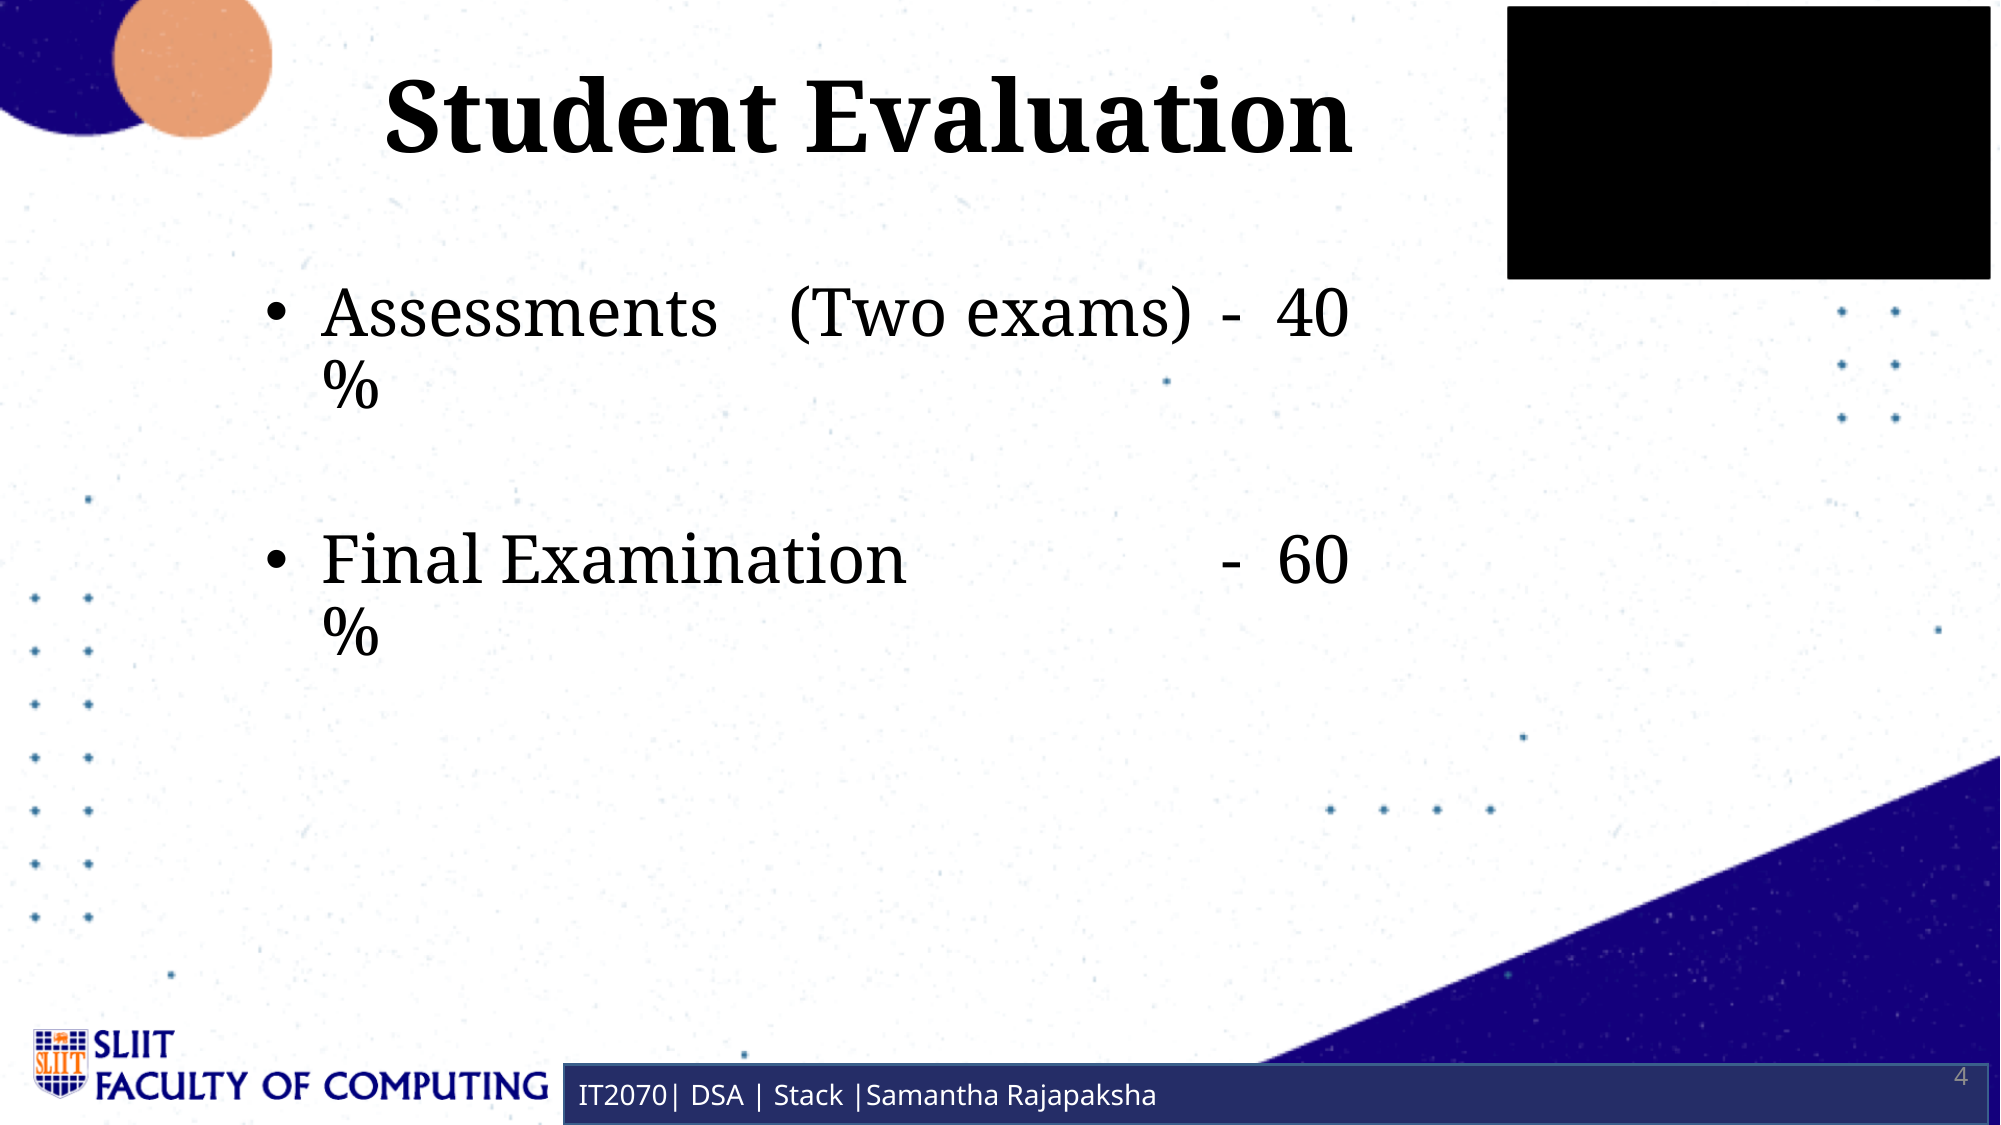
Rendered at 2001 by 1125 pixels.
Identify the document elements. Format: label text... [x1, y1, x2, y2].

title Student Evaluation [369, 54, 1495, 186]
picture [0, 0, 2000, 1125]
subtitle Assessments (Two exams) - 40 % Final Examination - 60 % [249, 271, 1375, 863]
slide_number 4 [1883, 1047, 1984, 1108]
